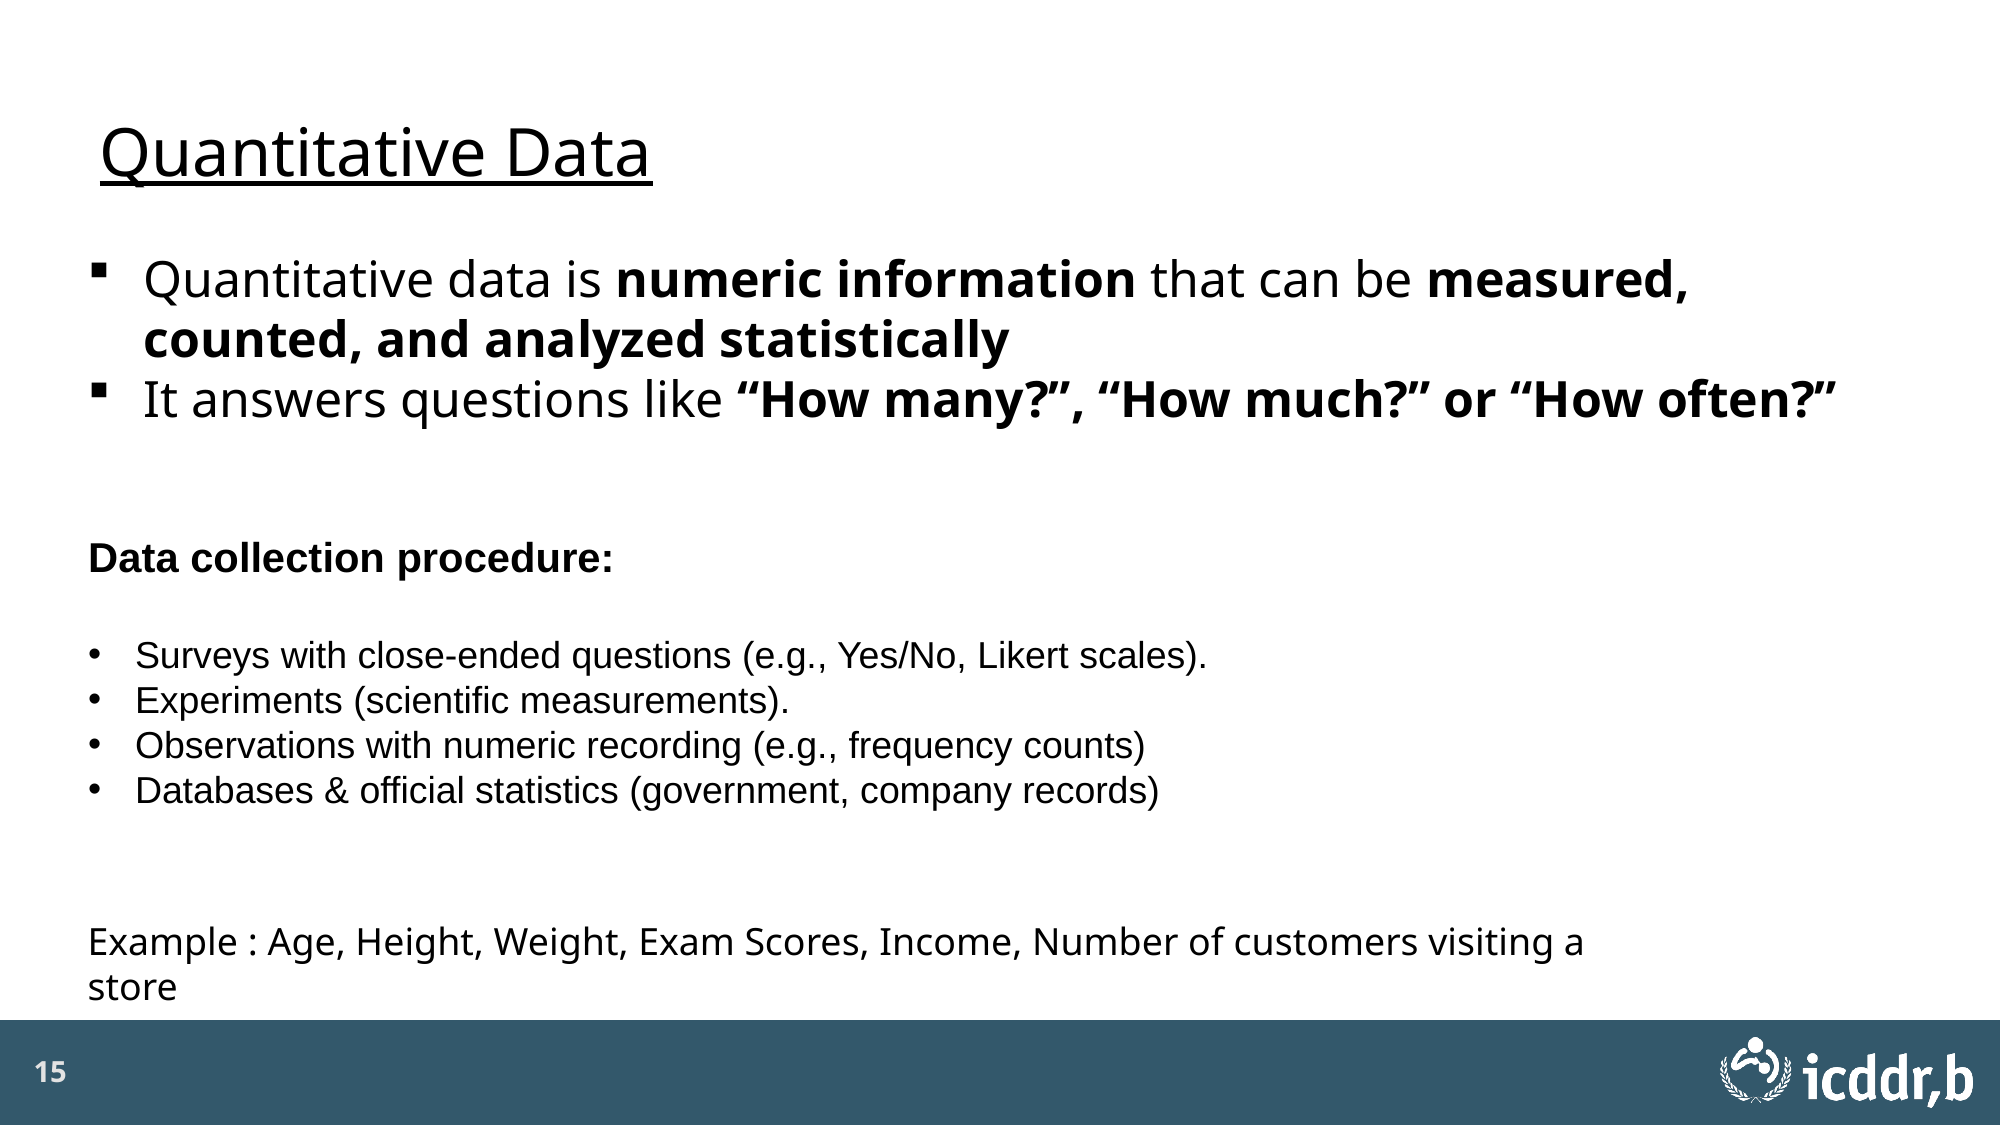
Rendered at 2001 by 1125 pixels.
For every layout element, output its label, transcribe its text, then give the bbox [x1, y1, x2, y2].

text_box Quantitative data is numeric information that can be measured, counted, and analyzed statistically It answers questions like “How many?”, “How much?” or “How often?” [72, 239, 1871, 556]
text_box Quantitative Data [84, 102, 668, 198]
text_box 15 [0, 1022, 101, 1124]
picture [1720, 1037, 1973, 1108]
text_box Example : Age, Height, Weight, Exam Scores, Income, Number of customers visiting a store [72, 910, 1664, 1016]
footer [0, 1020, 2000, 1125]
text_box Data collection procedure: Surveys with close-ended questions (e.g., Yes/No, Likert scales). Experiments (scientific measurements). Observations with numeric recording (e.g., frequency counts) Databases & official statistics (government, company records) [73, 523, 2000, 819]
